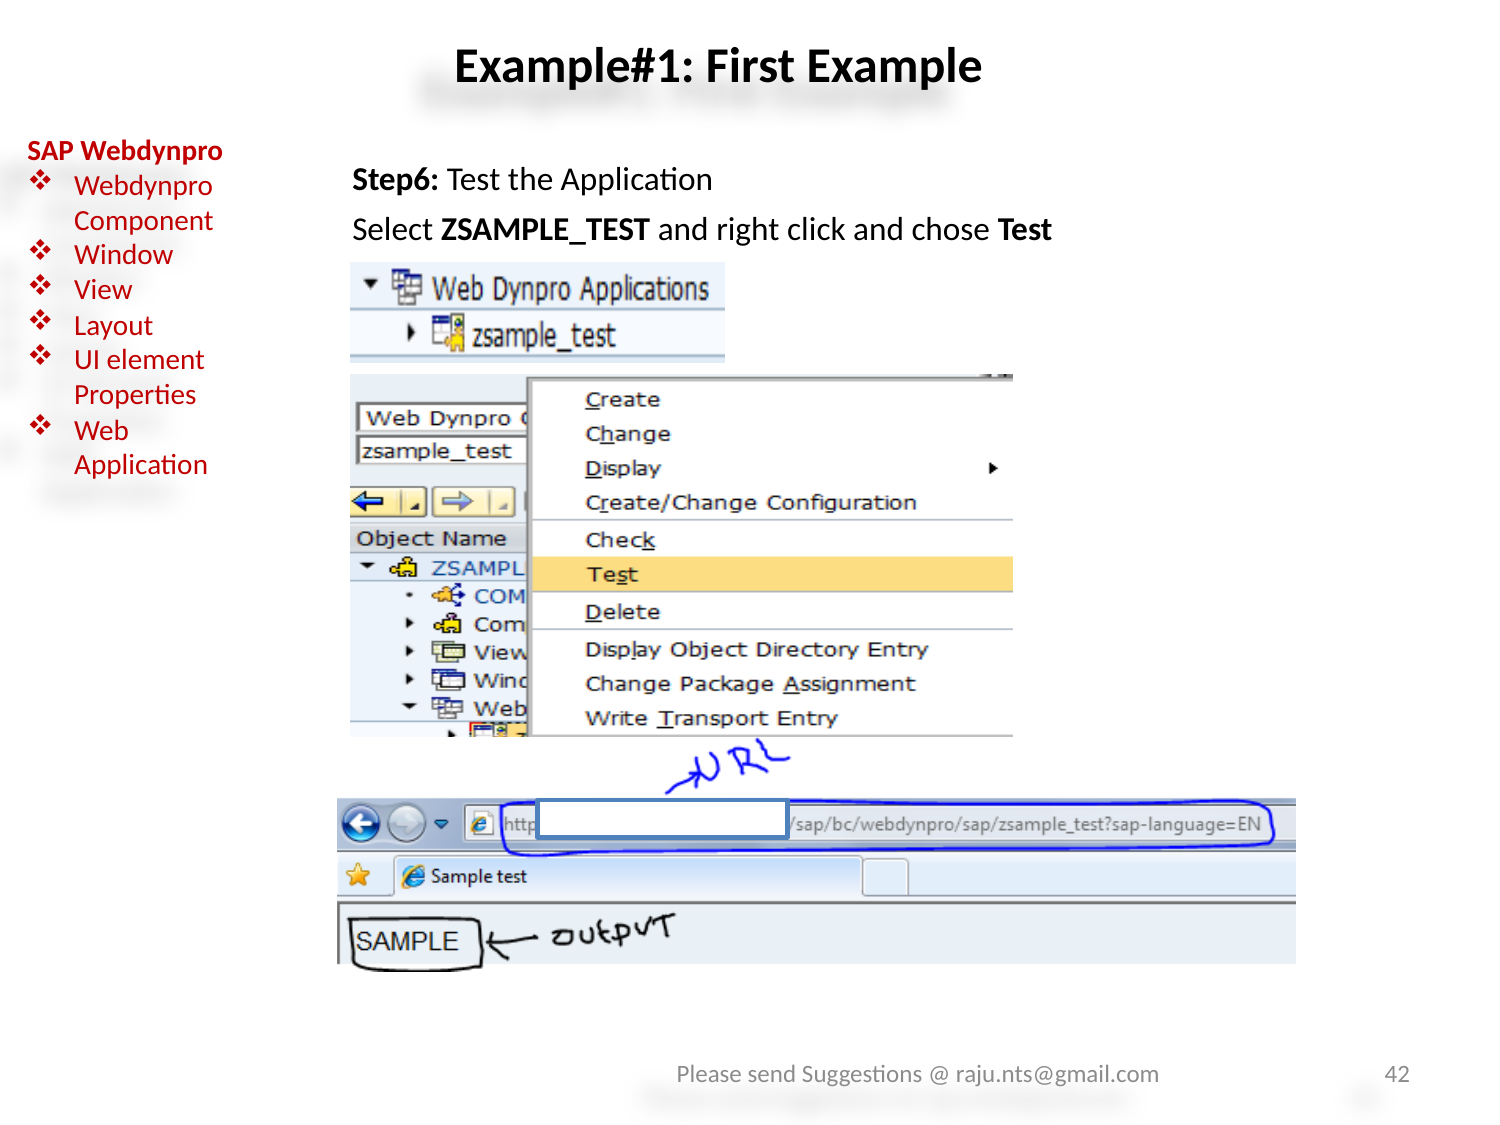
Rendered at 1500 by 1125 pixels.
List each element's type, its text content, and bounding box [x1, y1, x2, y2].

text_box SAP Webdynpro Webdynpro Component Window View Layout UI element Properties Web Application [12, 123, 275, 528]
text_box Select ZSAMPLE_TEST and right click and chose Test [337, 199, 1088, 255]
text_box Example#1: First Example [387, 24, 1050, 100]
slide_number 42 [1074, 1042, 1425, 1103]
text_box Step6: Test the Application [337, 149, 950, 199]
footer Please send Suggestions @ raju.nts@gmail.com [512, 1042, 1074, 1103]
picture [349, 374, 1013, 737]
picture [349, 262, 725, 363]
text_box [337, 737, 1296, 973]
